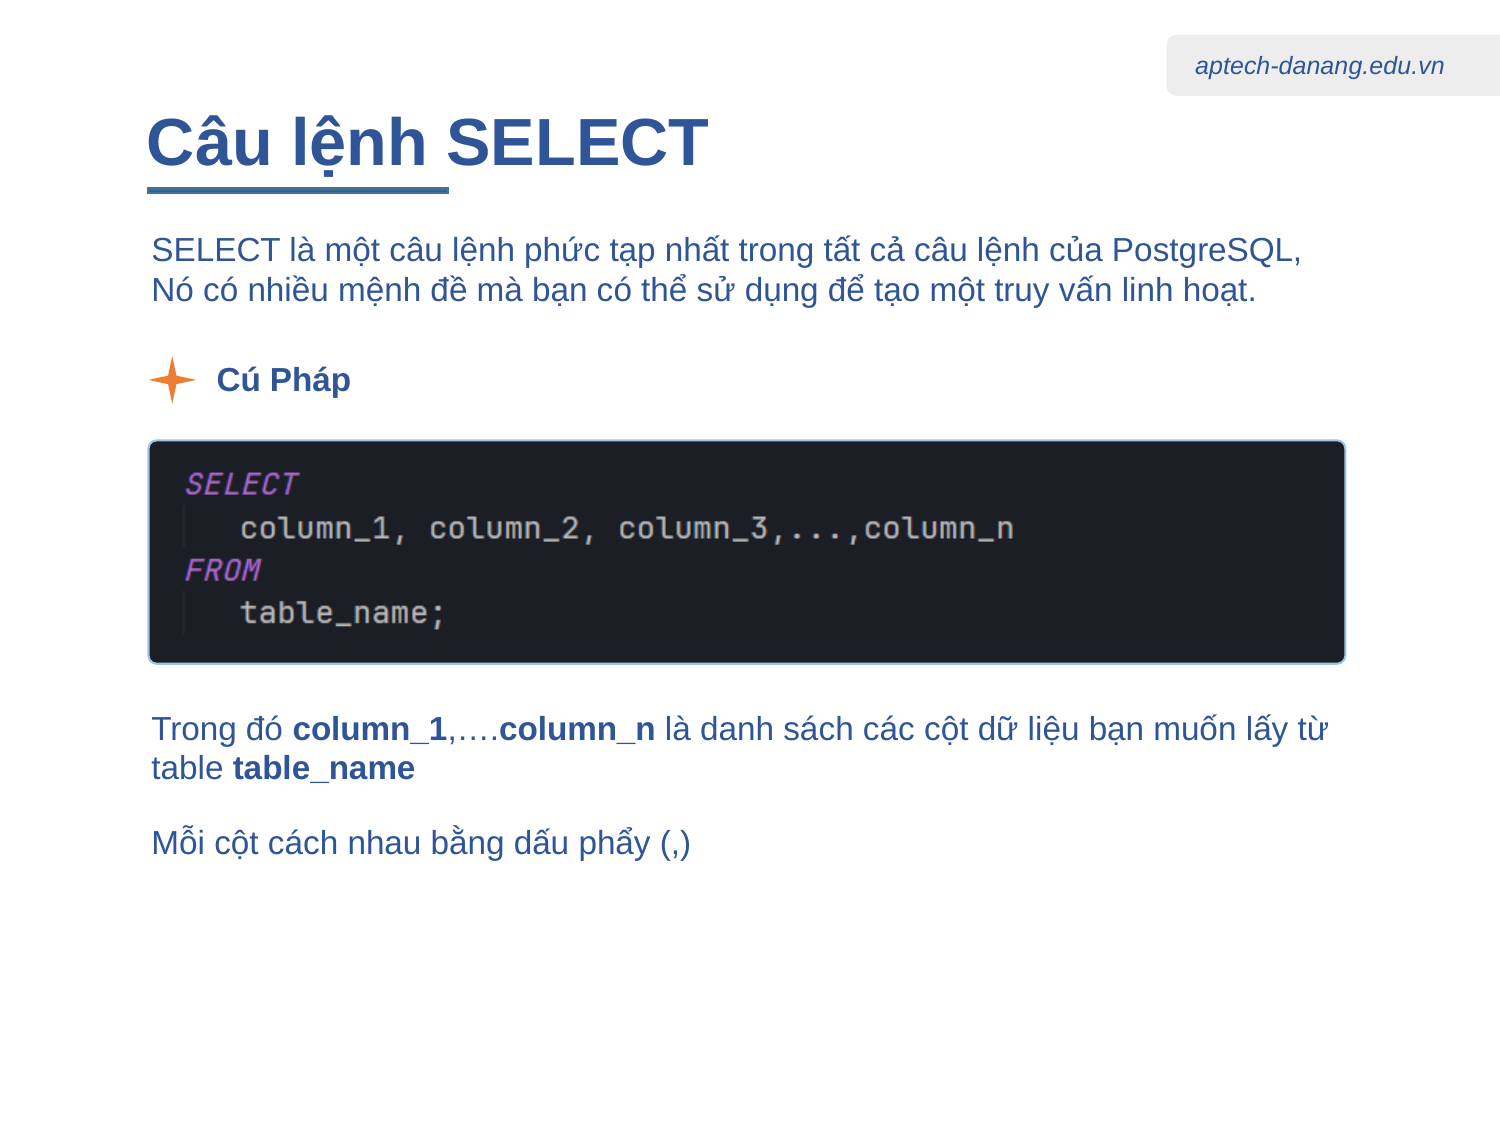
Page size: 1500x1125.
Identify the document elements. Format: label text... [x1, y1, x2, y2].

text_box Cú Pháp [201, 350, 822, 406]
text_box Câu lệnh SELECT [132, 91, 881, 186]
picture [172, 451, 1041, 650]
text_box [148, 355, 197, 404]
text_box Mỗi cột cách nhau bằng dấu phẩy (,) [136, 813, 1349, 869]
text_box [147, 439, 1347, 665]
text_box SELECT là một câu lệnh phức tạp nhất trong tất cả câu lệnh của PostgreSQL, Nó có nhiều mệnh đề mà bạn có thể sử dụng để tạo một truy vấn linh hoạt. [136, 221, 1349, 316]
text_box Trong đó column_1,….column_n là danh sách các cột dữ liệu bạn muốn lấy từ table table_name [136, 699, 1349, 794]
text_box [147, 187, 449, 194]
